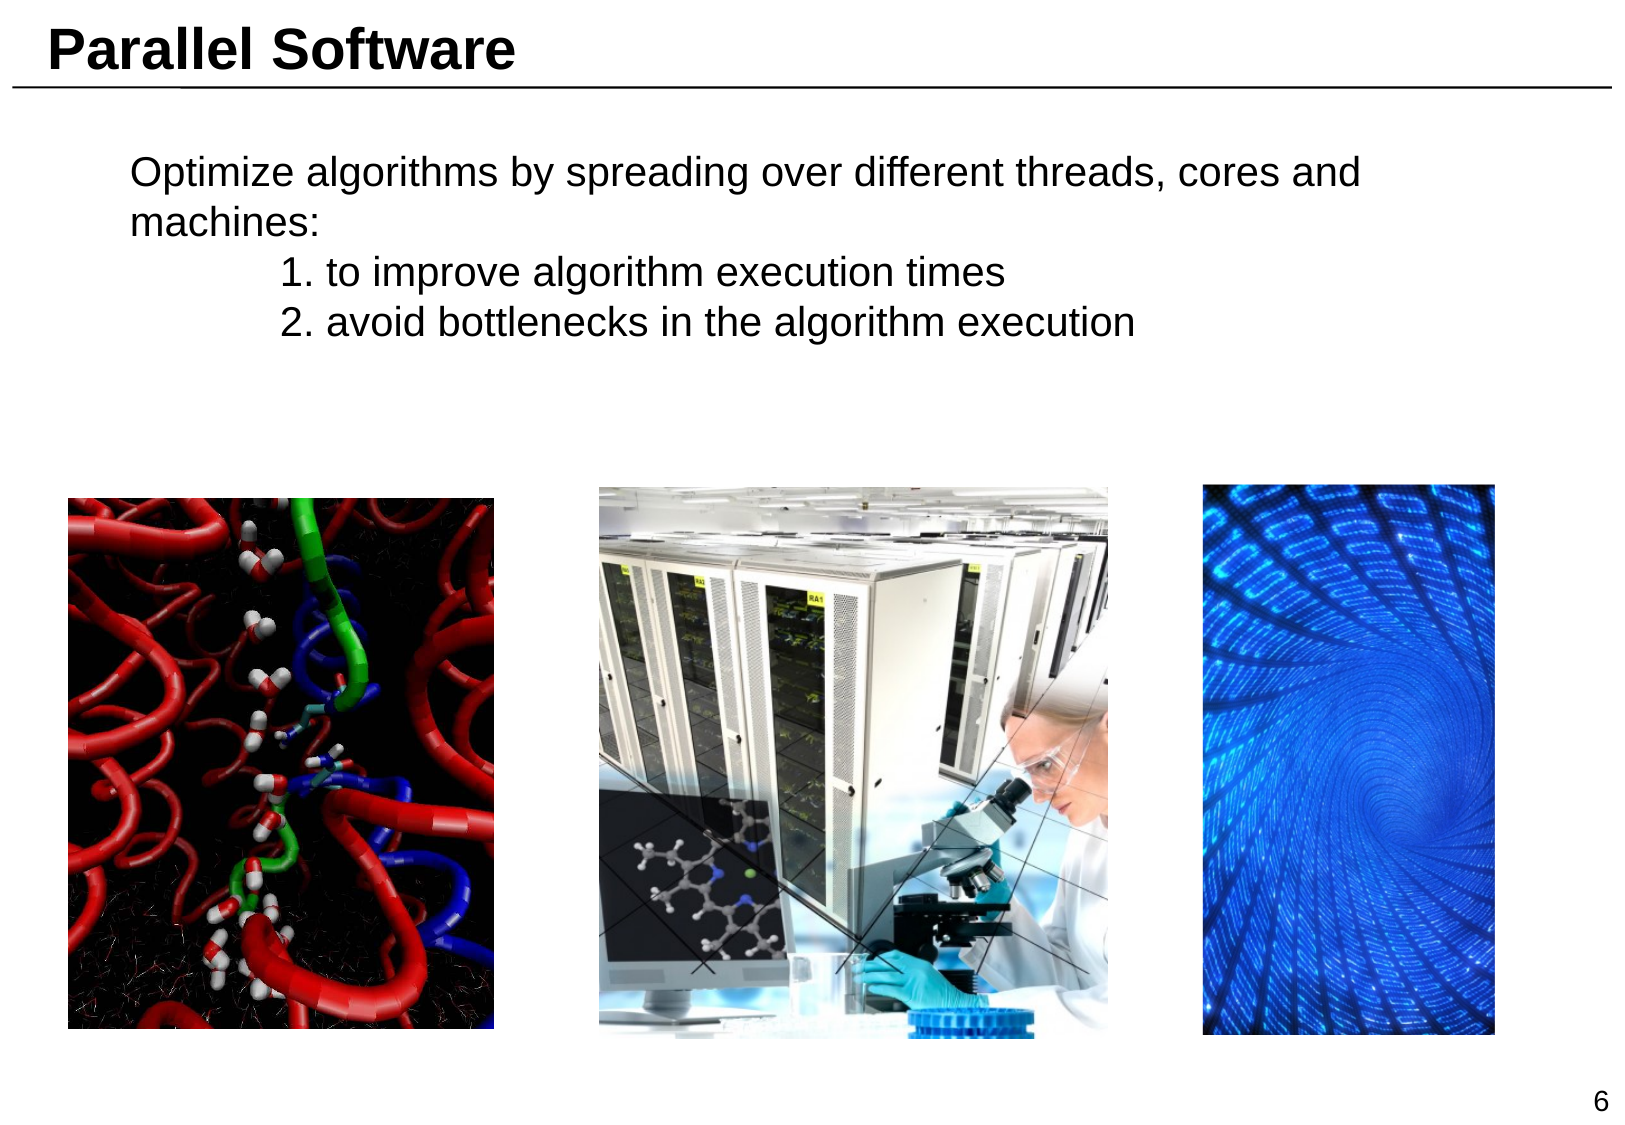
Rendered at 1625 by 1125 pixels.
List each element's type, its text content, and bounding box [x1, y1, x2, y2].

picture [67, 497, 494, 1029]
slide_number 6 [1311, 1049, 1625, 1125]
picture [599, 485, 1624, 1040]
text_box Optimize algorithms by spreading over different threads, cores and machines: 1. to improve algorithm execution times 2. avoid bottlenecks in the algorithm execution [115, 137, 1474, 352]
title Parallel Software [32, 7, 671, 86]
